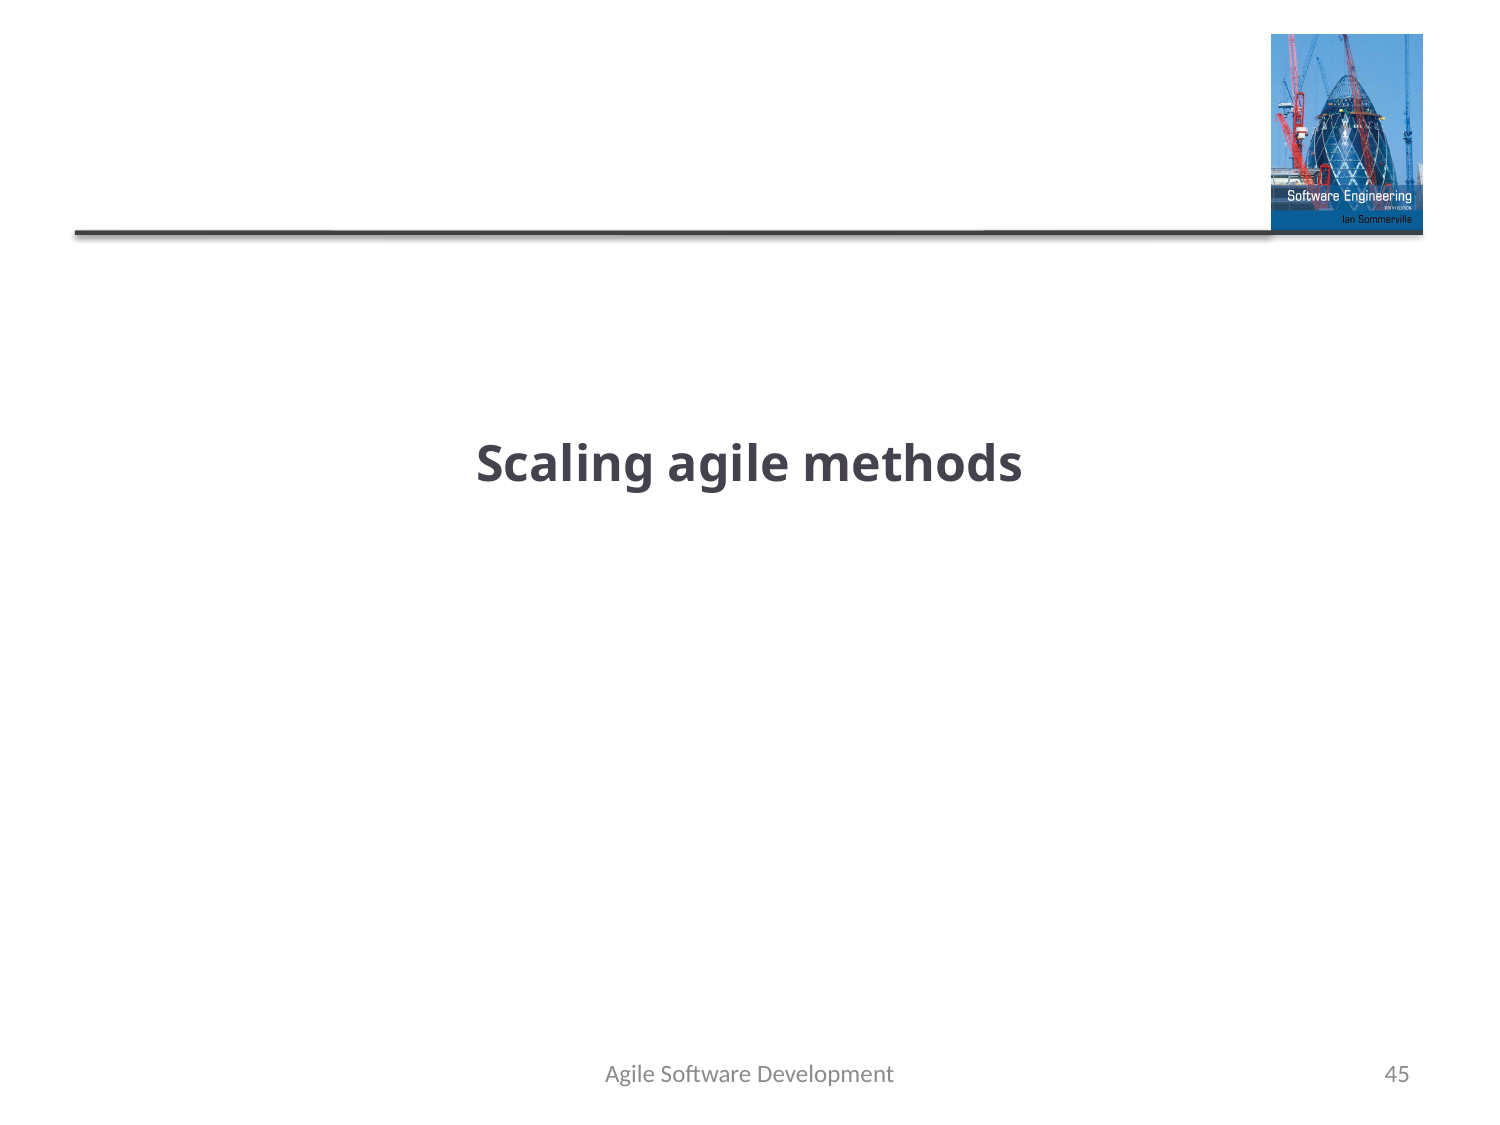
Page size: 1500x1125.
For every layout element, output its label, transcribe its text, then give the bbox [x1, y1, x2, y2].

picture [1271, 34, 1423, 230]
title Scaling agile methods [74, 367, 1426, 556]
footer Agile Software Development [512, 1042, 988, 1103]
slide_number 45 [1074, 1042, 1425, 1103]
